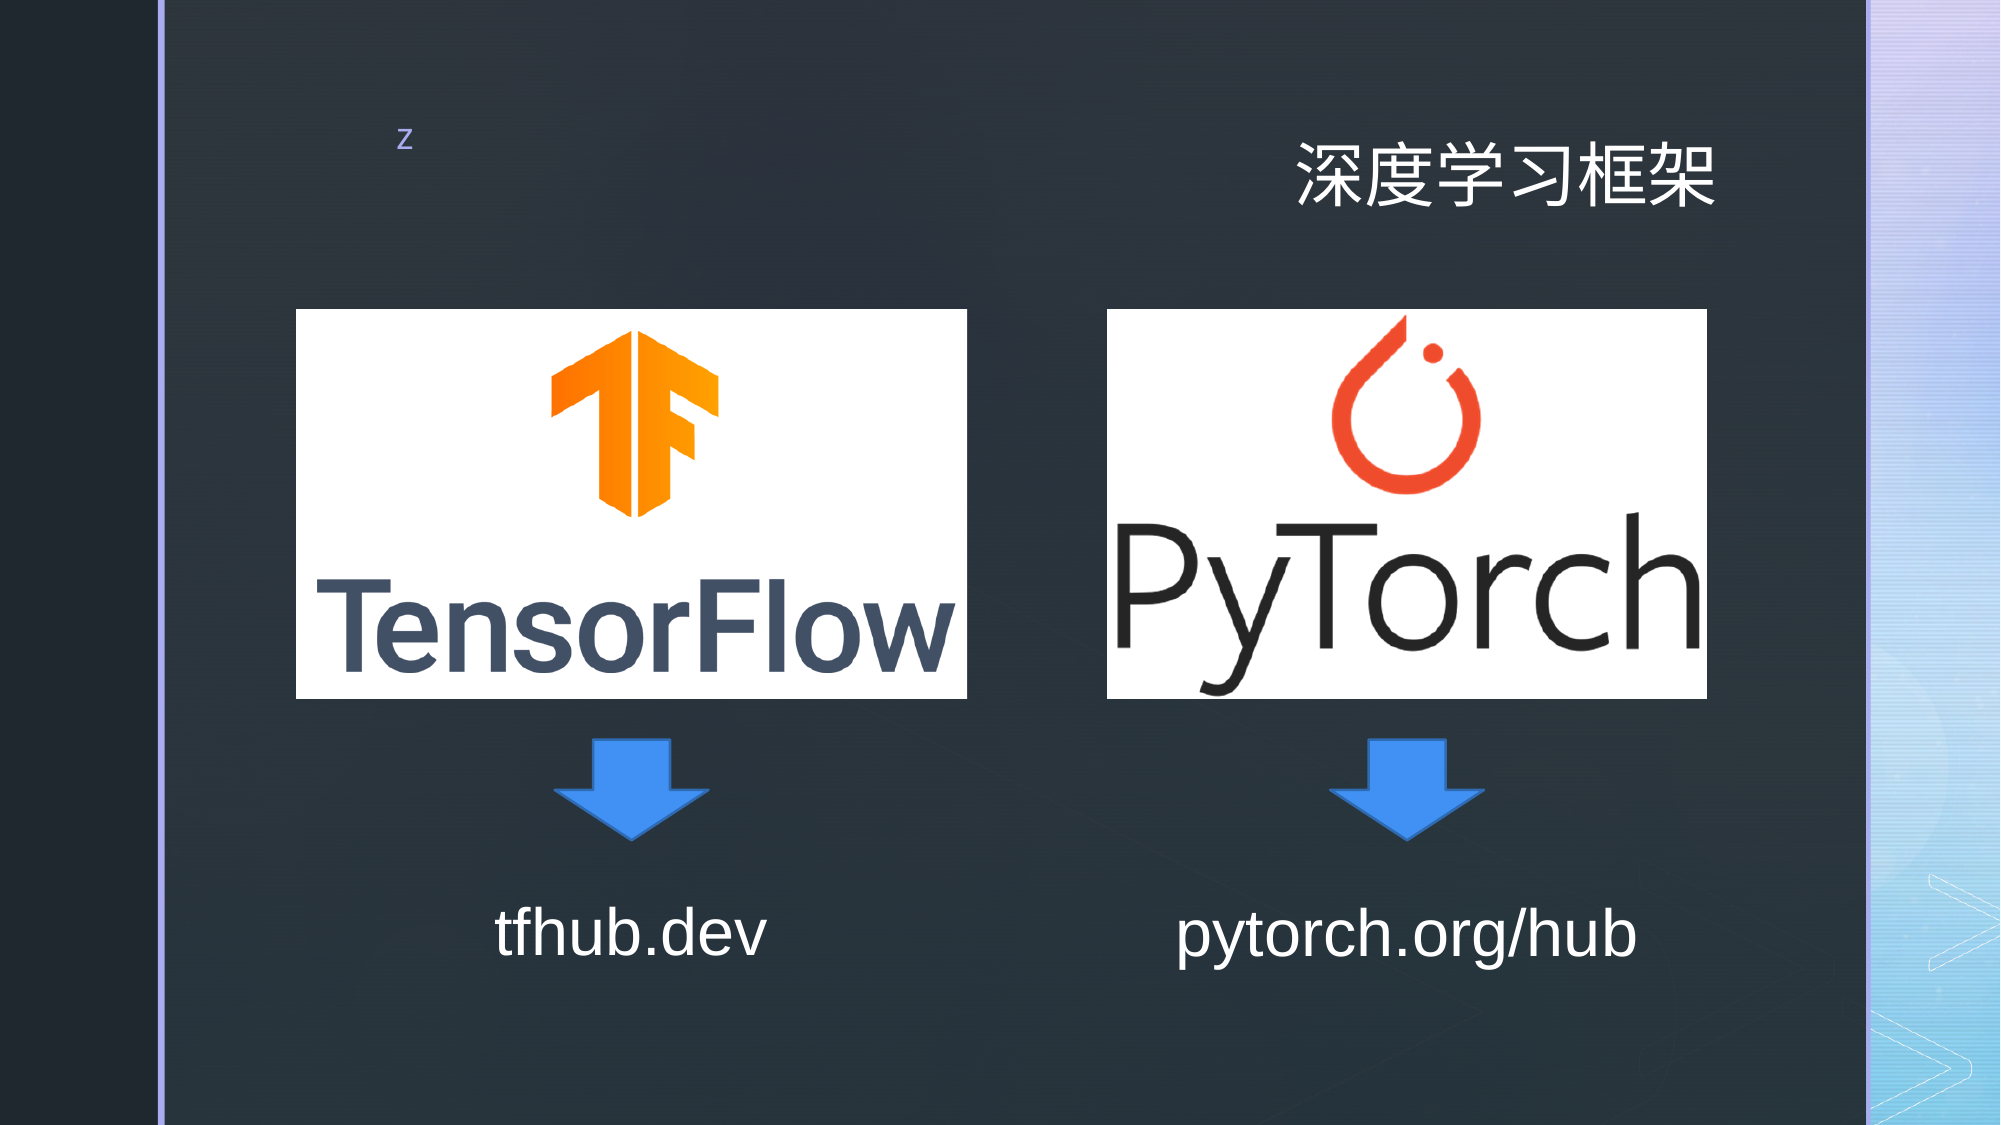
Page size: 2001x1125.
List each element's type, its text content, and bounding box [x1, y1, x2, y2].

text_box [553, 738, 710, 842]
title 深度学习框架 [428, 132, 1734, 310]
picture [1107, 308, 1707, 699]
picture [1871, 0, 2001, 1125]
picture [295, 309, 968, 699]
text_box tfhub.dev [479, 881, 784, 977]
text_box pytorch.org/hub [1160, 881, 1654, 977]
text_box [1328, 738, 1486, 842]
